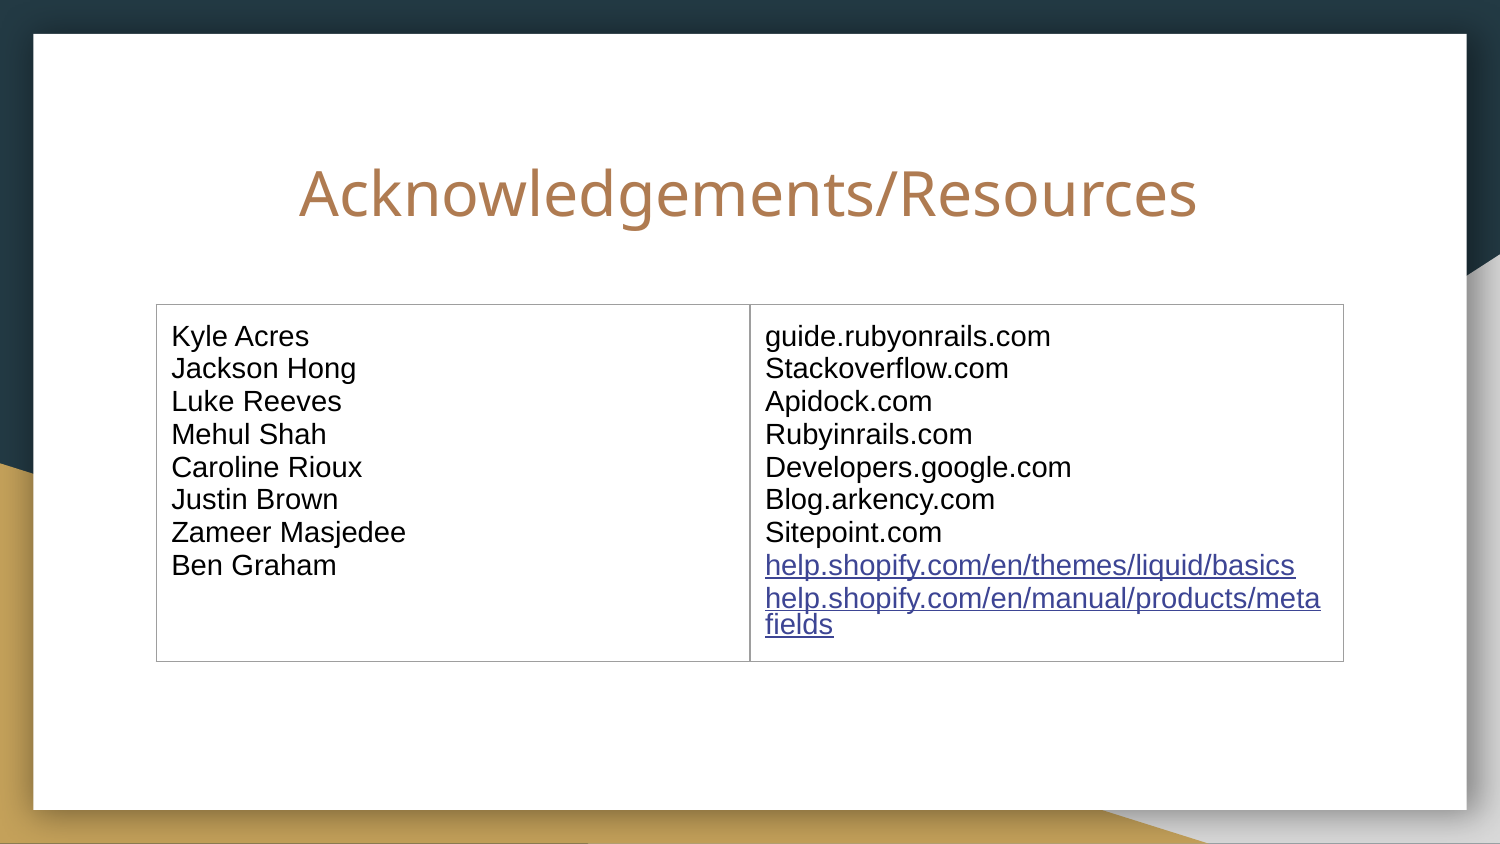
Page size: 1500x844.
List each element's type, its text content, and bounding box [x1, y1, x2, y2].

title Acknowledgements/Resources [134, 138, 1366, 296]
table_header Kyle Acres Jackson Hong Luke Reeves Mehul Shah Caroline Rioux Justin Brown Zameer Masjedee Ben Graham [157, 305, 749, 661]
table_header guide.rubyonrails.com Stackoverflow.com Apidock.com Rubyinrails.com Developers.google.com Blog.arkency.com Sitepoint.com help.shopify.com/en/themes/liquid/basics help.shopify.com/en/manual/products/metafields [751, 305, 1343, 661]
